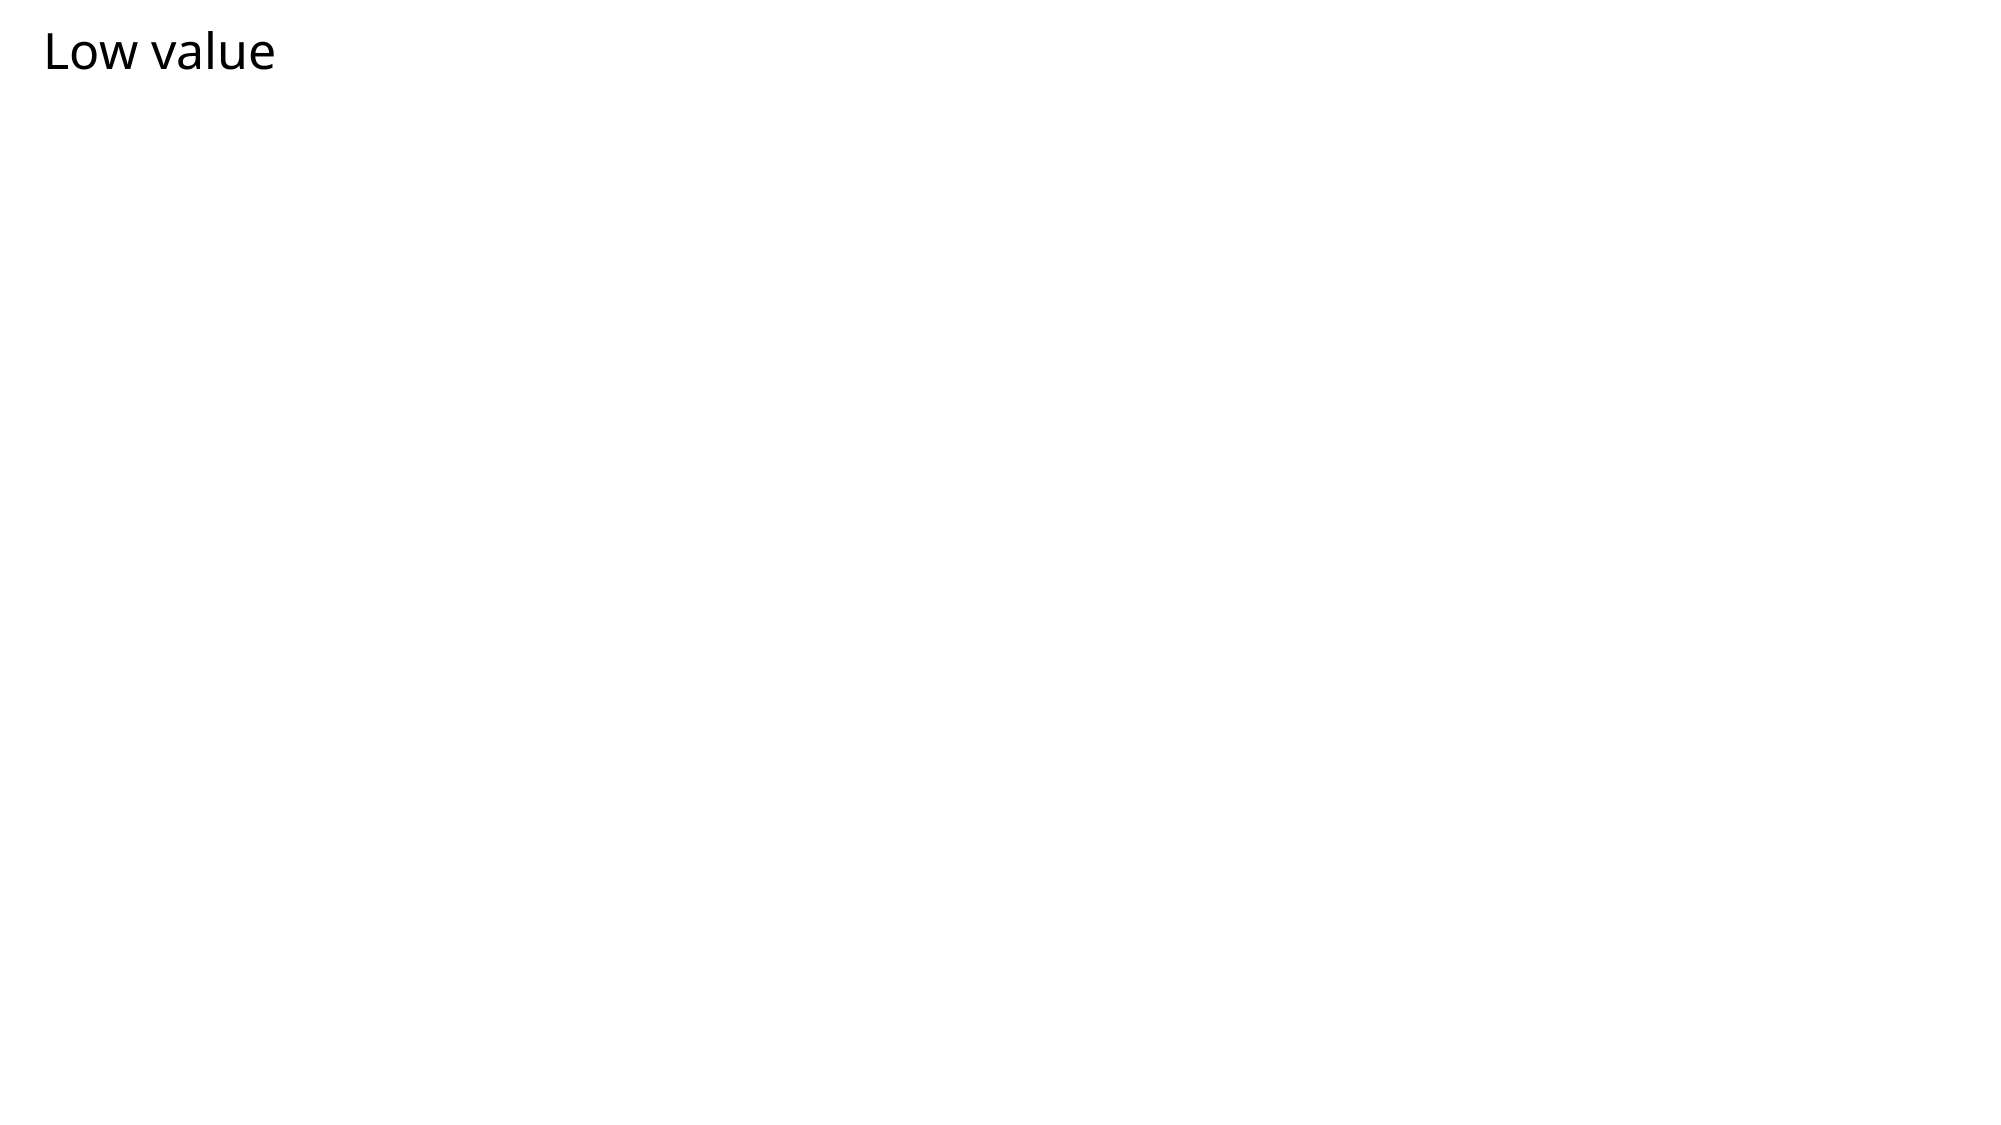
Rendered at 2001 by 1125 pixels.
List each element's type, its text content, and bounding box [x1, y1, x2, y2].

title Low value [28, 0, 319, 107]
